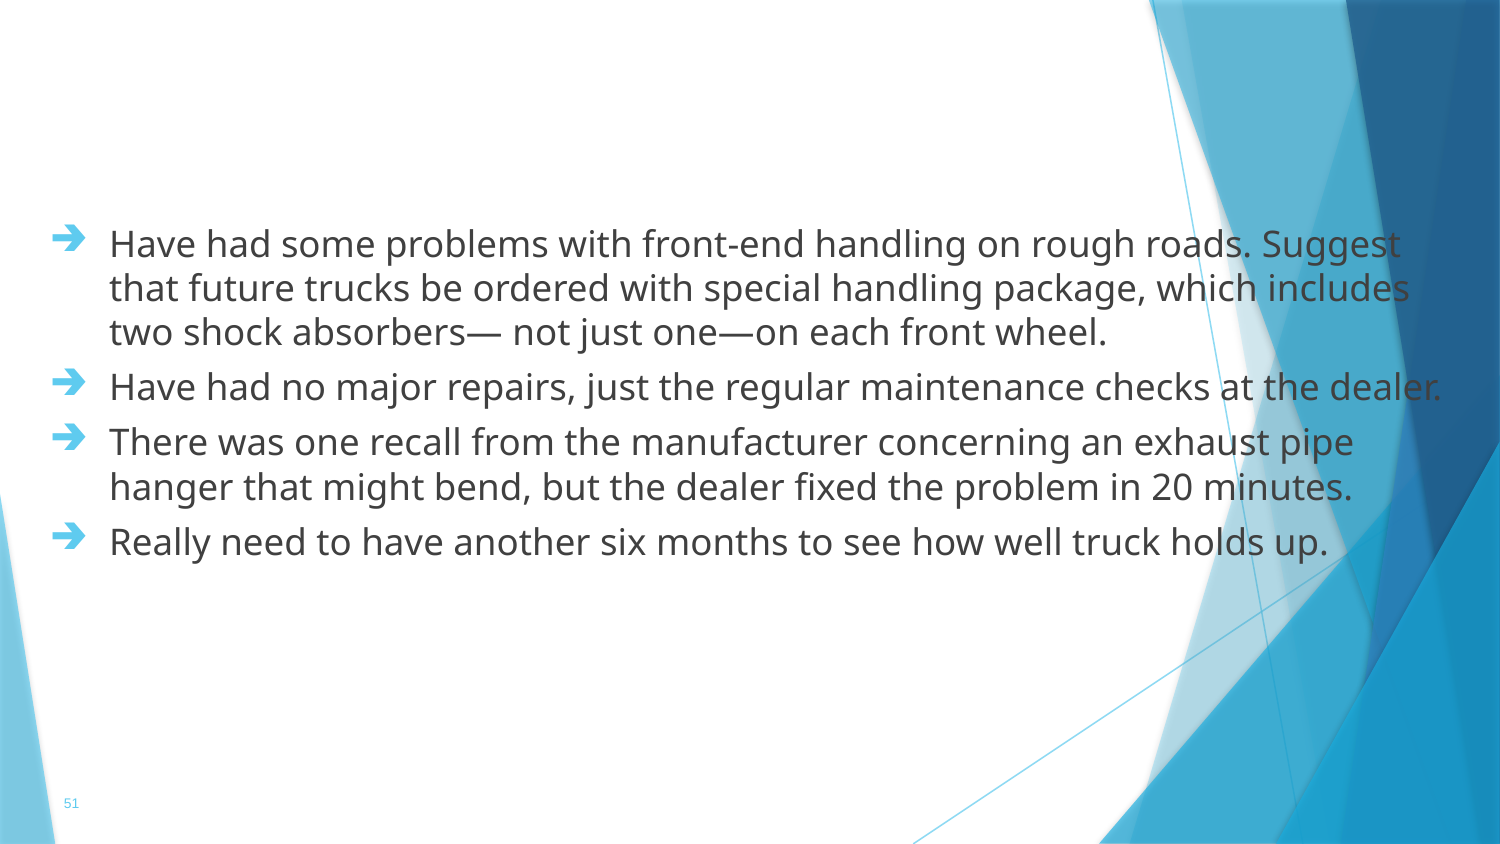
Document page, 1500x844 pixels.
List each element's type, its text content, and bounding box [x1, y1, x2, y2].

list Have had some problems with front-end handling on rough roads. Suggest that future trucks be ordered with special handling package, which includes two shock absorbers— not just one—on each front wheel. Have had no major repairs, just the regular maintenance checks at the dealer. There was one recall from the manufacturer concerning an exhaust pipe hanger that might bend, but the dealer fixed the problem in 20 minutes. Really need to have another six months to see how well truck holds up. [22, 205, 1480, 667]
slide_number 51 [4, 779, 95, 844]
